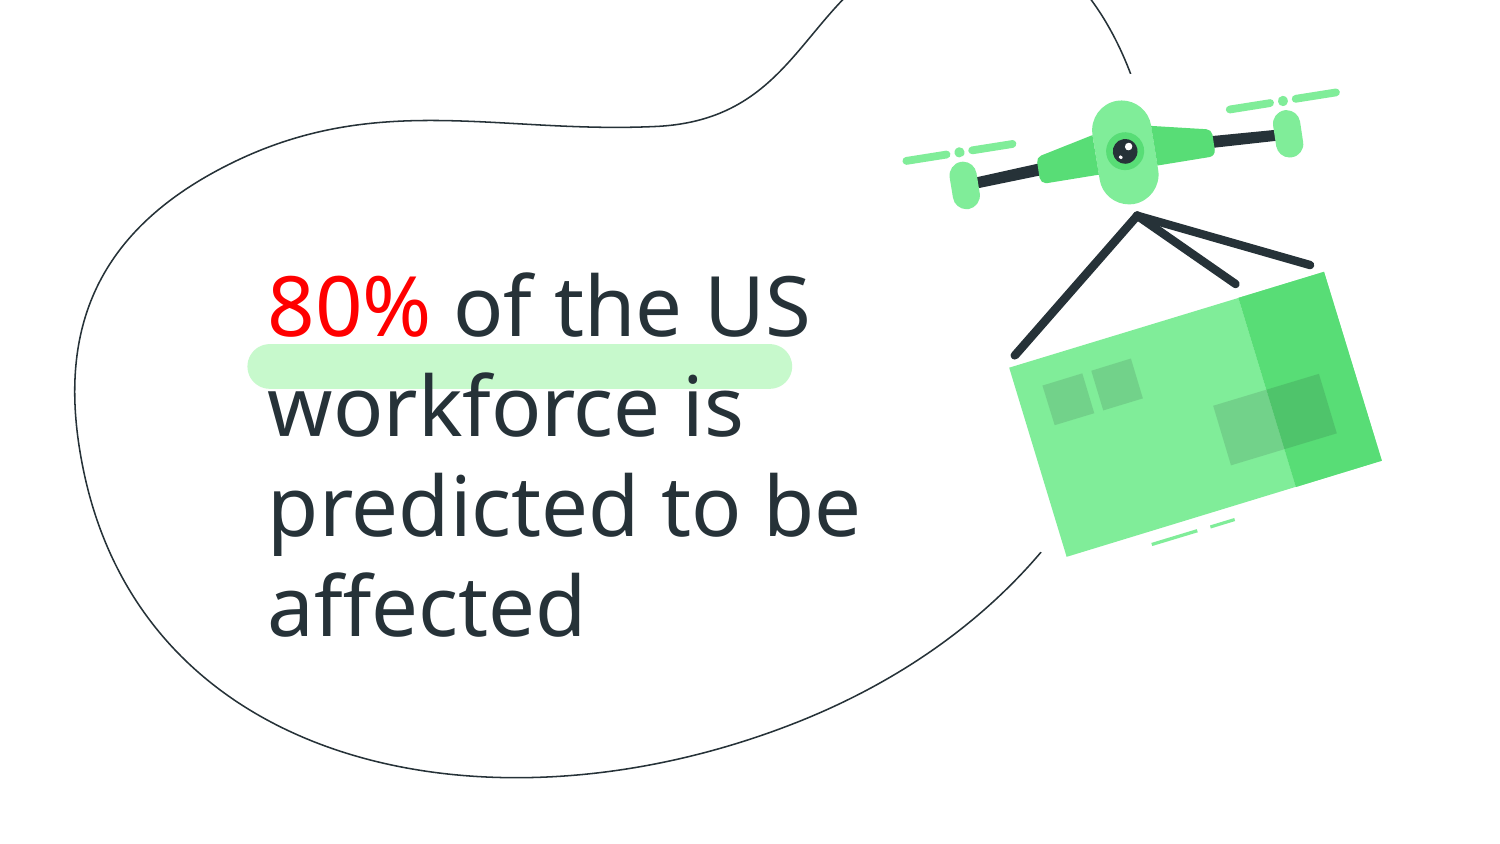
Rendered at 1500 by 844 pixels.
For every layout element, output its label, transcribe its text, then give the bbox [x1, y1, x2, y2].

title 80% of the US workforce is predicted to be affected [252, 238, 888, 358]
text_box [902, 70, 1429, 587]
text_box [247, 352, 793, 389]
